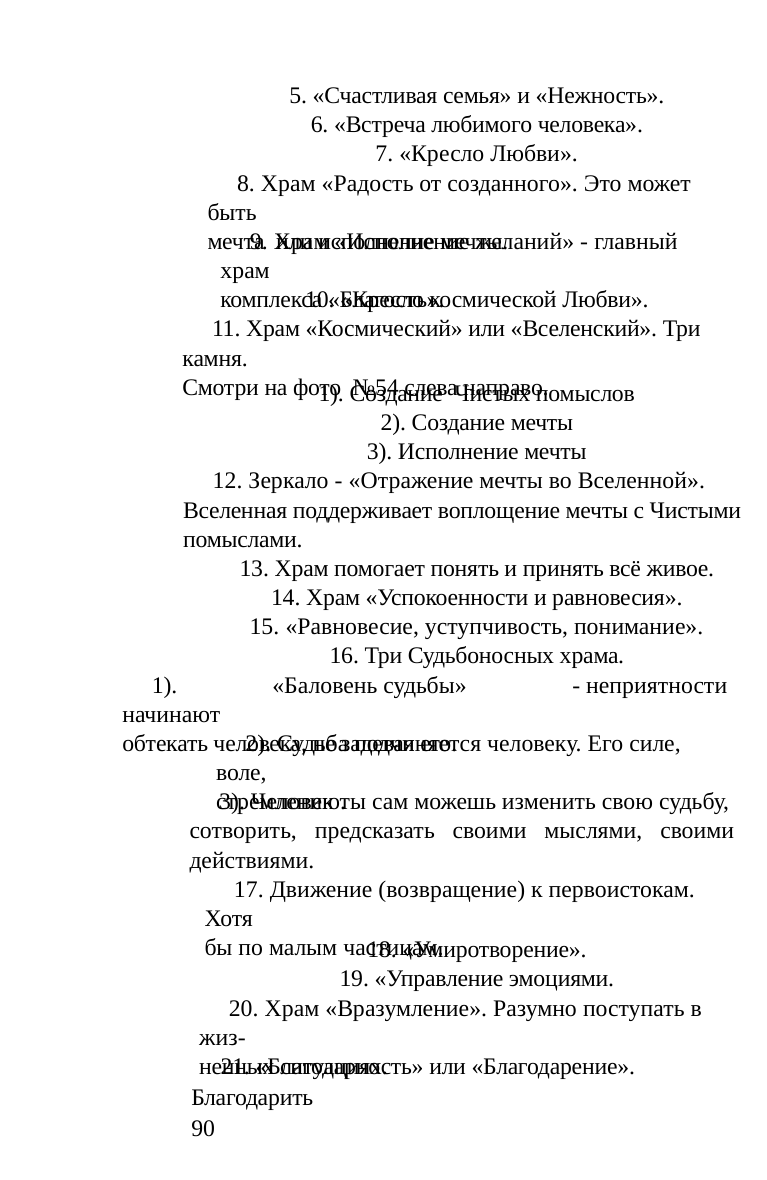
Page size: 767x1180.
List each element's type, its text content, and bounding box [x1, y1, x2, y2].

text_box 18. «Умиротворение». [367, 933, 587, 962]
text_box 1). Создание Чистых помыслов [318, 377, 636, 435]
text_box 21. «Благодарность» или «Благодарение». Благодарить 90 [191, 1047, 734, 1143]
text_box 2). Создание мечты [380, 406, 574, 435]
text_box 20. Храм «Вразумление». Разумно поступать в жиз- ненных ситуациях. [199, 991, 726, 1047]
text_box 7. «Кресло Любви». [375, 137, 579, 166]
text_box 15. «Равновесие, уступчивость, понимание». [249, 610, 705, 668]
text_box 10. «Кресло космической Любви». [305, 283, 649, 312]
text_box 14. Храм «Успокоенности и равновесия». [271, 581, 683, 610]
text_box 12. Зеркало - «Отражение мечты во Вселенной». Вселенная поддерживает воплощение мечты с Чистыми помыслами. [183, 464, 742, 582]
text_box 9. Храм «Исполнение желаний» - главный храм комплекса «Благость». [220, 224, 705, 312]
text_box 1). «Баловень судьбы» - неприятности начинают обтекать человека, не задевая его. [122, 668, 767, 757]
text_box 5. «Счастливая семья» и «Нежность». [289, 79, 665, 138]
text_box 17. Движение (возвращение) к первоистокам. Хотя бы по малым частицам. [204, 872, 721, 962]
text_box 16. Три Судьбоносных храма. [329, 639, 625, 668]
text_box 6. «Встреча любимого человека». [310, 108, 644, 166]
text_box 19. «Управление эмоциями. [339, 962, 615, 991]
text_box 8. Храм «Радость от созданного». Это может быть мечта или исполнение мечты. [207, 166, 718, 255]
text_box 3). Человек ты сам можешь изменить свою судьбу, сотворить, предсказать своими мыслями, своими действиями. [189, 785, 736, 903]
text_box 2). Судьба подчиняется человеку. Его силе, воле, стремлению. [215, 727, 709, 785]
text_box 3). Исполнение мечты [366, 435, 588, 464]
text_box 11. Храм «Космический» или «Вселенский». Три камня. Смотри на фото №54 слева направо. [182, 312, 743, 400]
text_box 13. Храм помогает понять и принять всё живое. [239, 552, 715, 610]
